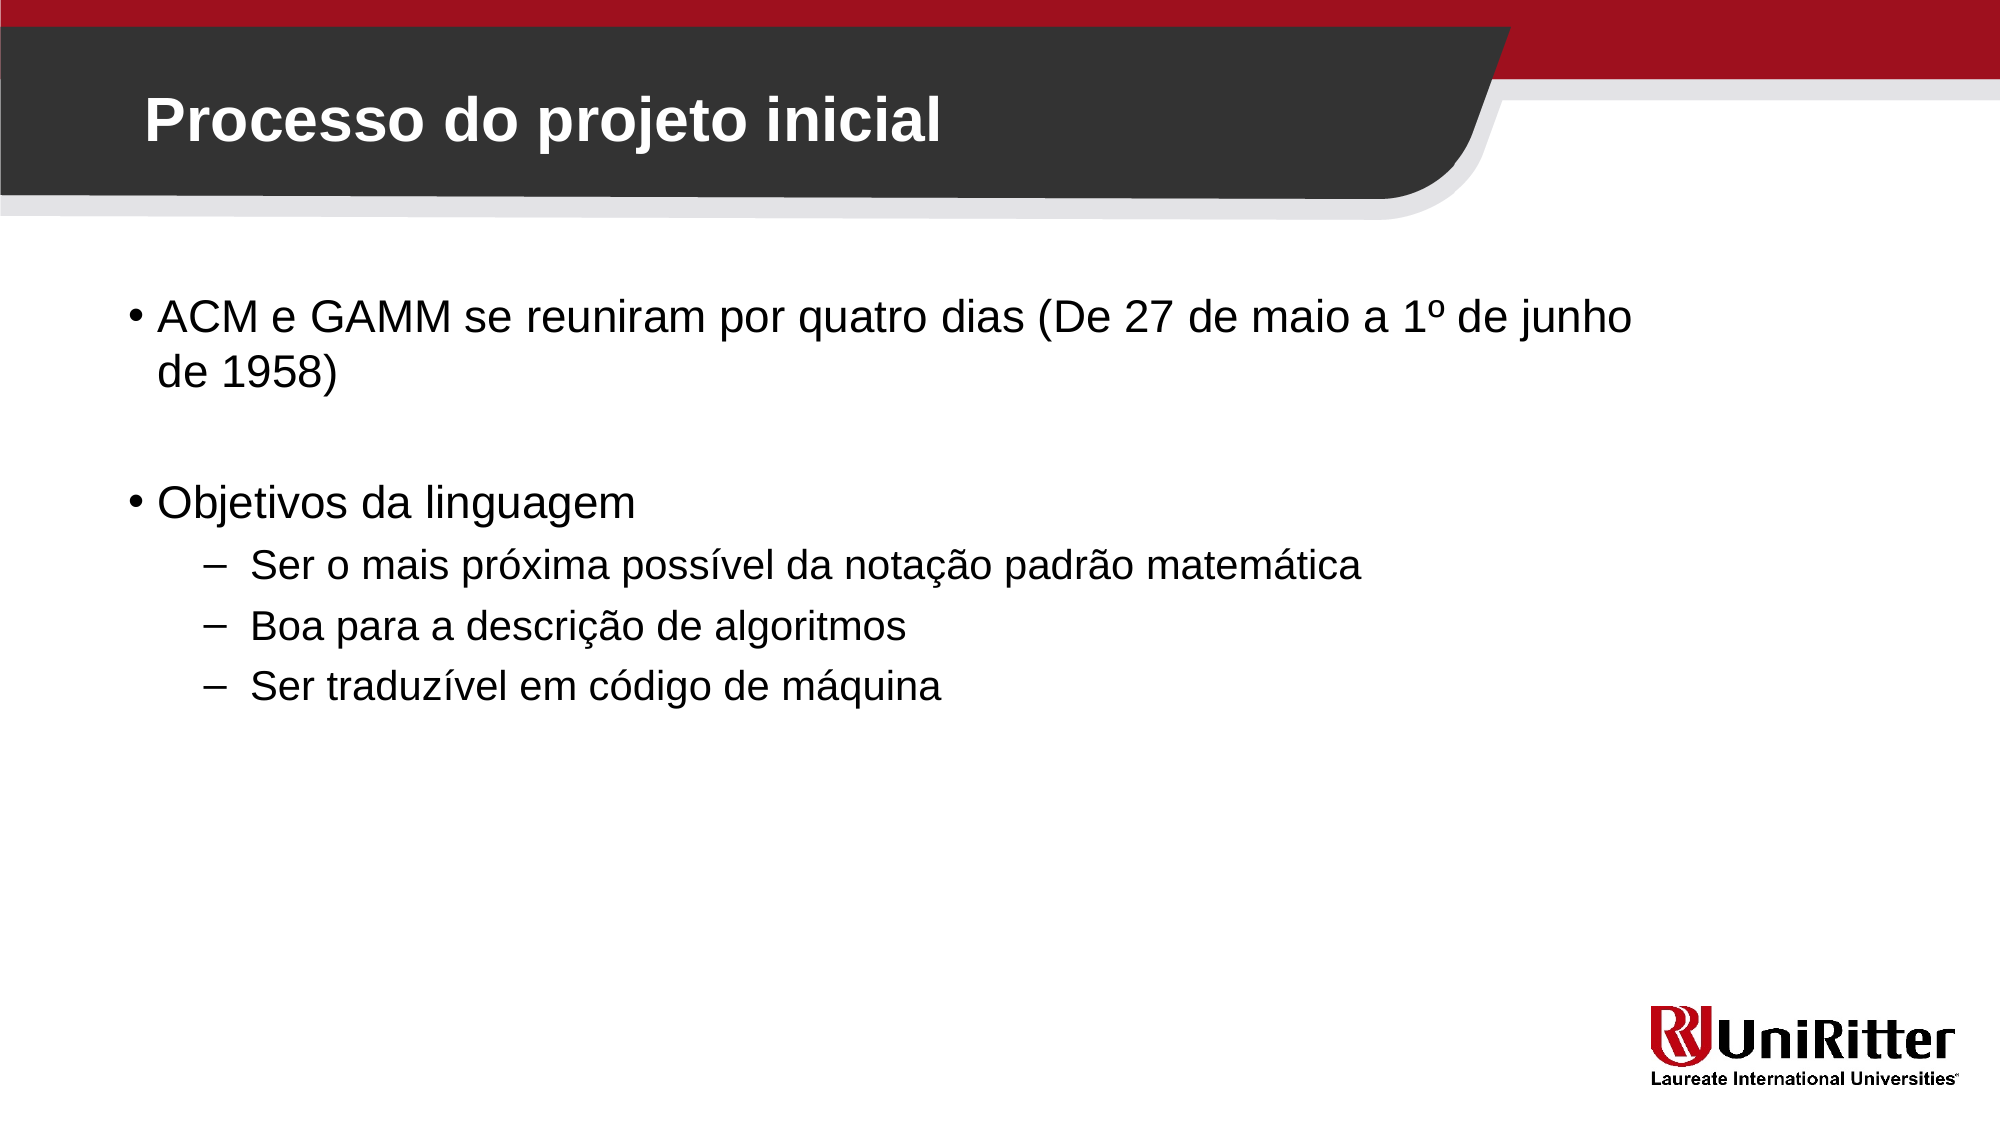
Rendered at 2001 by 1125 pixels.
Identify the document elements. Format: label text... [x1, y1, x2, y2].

text_box Processo do projeto inicial [130, 71, 1519, 176]
picture [0, 0, 2000, 220]
picture [1651, 1006, 1959, 1085]
text_box ACM e GAMM se reuniram por quatro dias (De 27 de maio a 1º de junho de 1958) Objetivos da linguagem Ser o mais próxima possível da notação padrão matemática Boa para a descrição de algoritmos Ser traduzível em código de máquina [113, 279, 1650, 1018]
